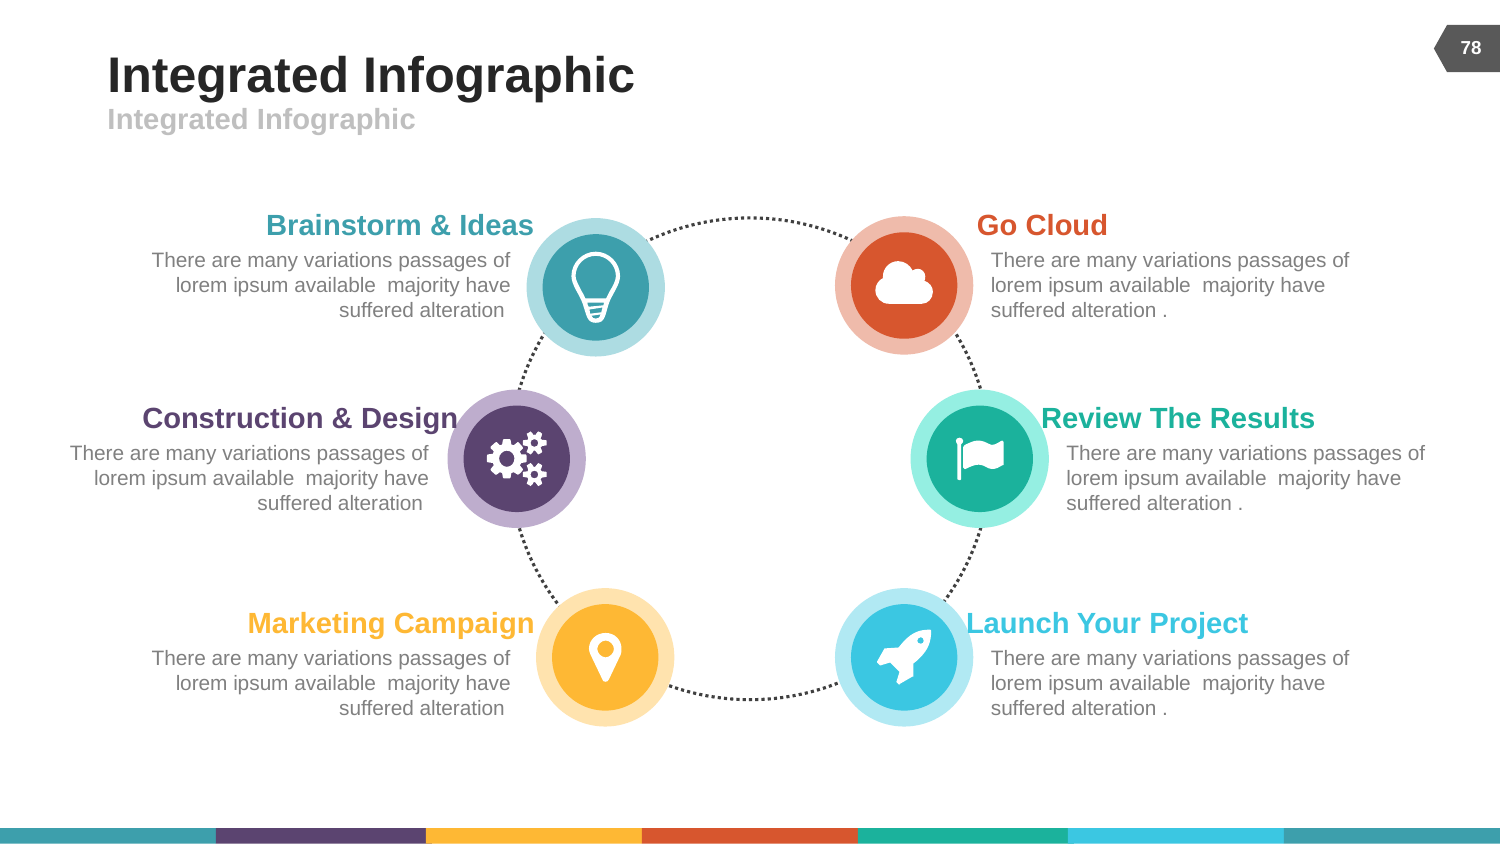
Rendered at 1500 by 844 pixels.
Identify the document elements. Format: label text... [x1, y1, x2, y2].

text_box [834, 215, 974, 355]
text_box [136, 205, 511, 323]
list Integrated Infographic [107, 101, 783, 135]
title Integrated Infographic [107, 43, 1033, 102]
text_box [447, 389, 587, 529]
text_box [526, 217, 666, 357]
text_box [910, 389, 1050, 529]
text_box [1066, 398, 1441, 516]
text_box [990, 205, 1365, 323]
slide_number 78 [1439, 24, 1500, 70]
text_box [518, 215, 982, 702]
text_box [59, 398, 429, 516]
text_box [535, 587, 675, 727]
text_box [834, 587, 974, 727]
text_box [136, 603, 511, 721]
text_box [990, 603, 1365, 721]
